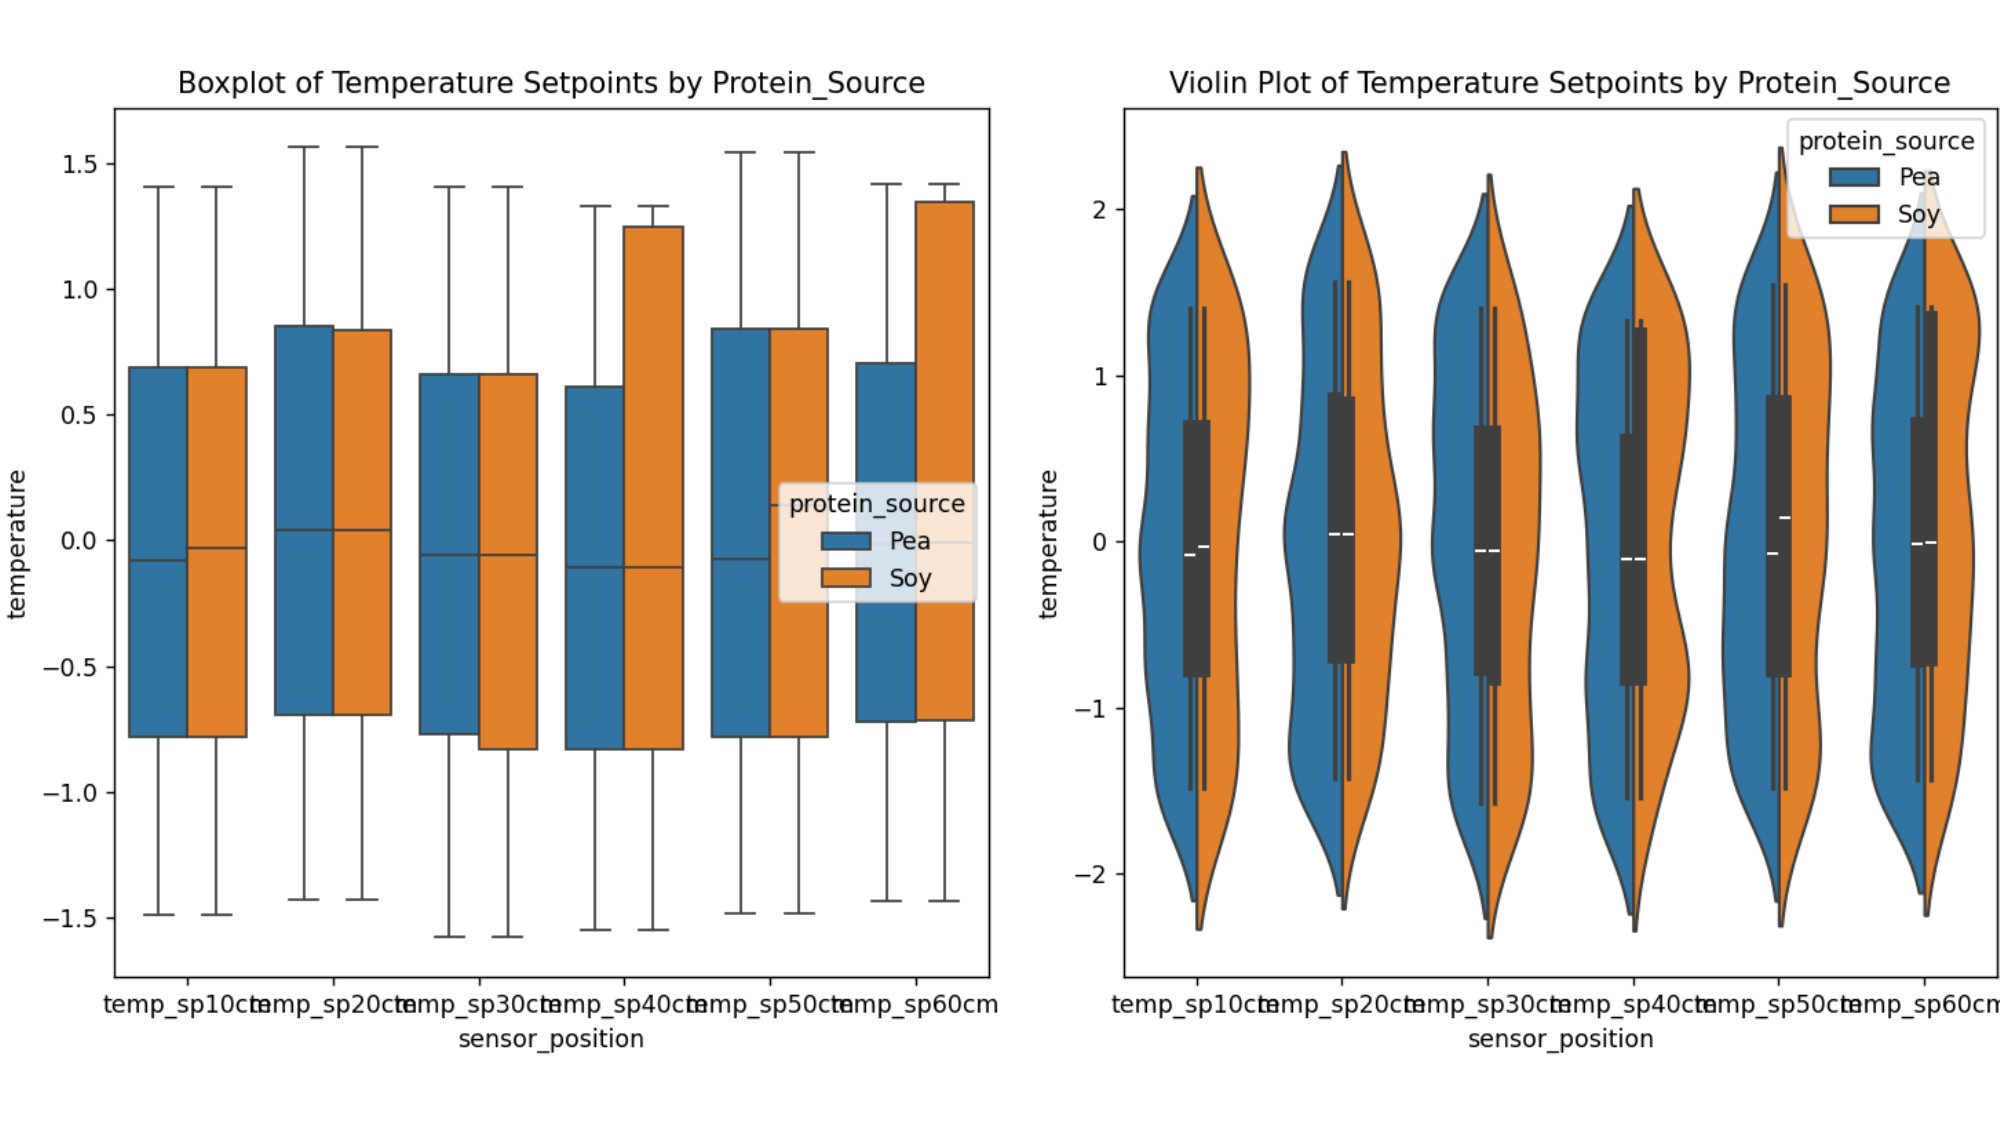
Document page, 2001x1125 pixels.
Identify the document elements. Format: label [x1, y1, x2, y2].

picture [0, 67, 2000, 1058]
